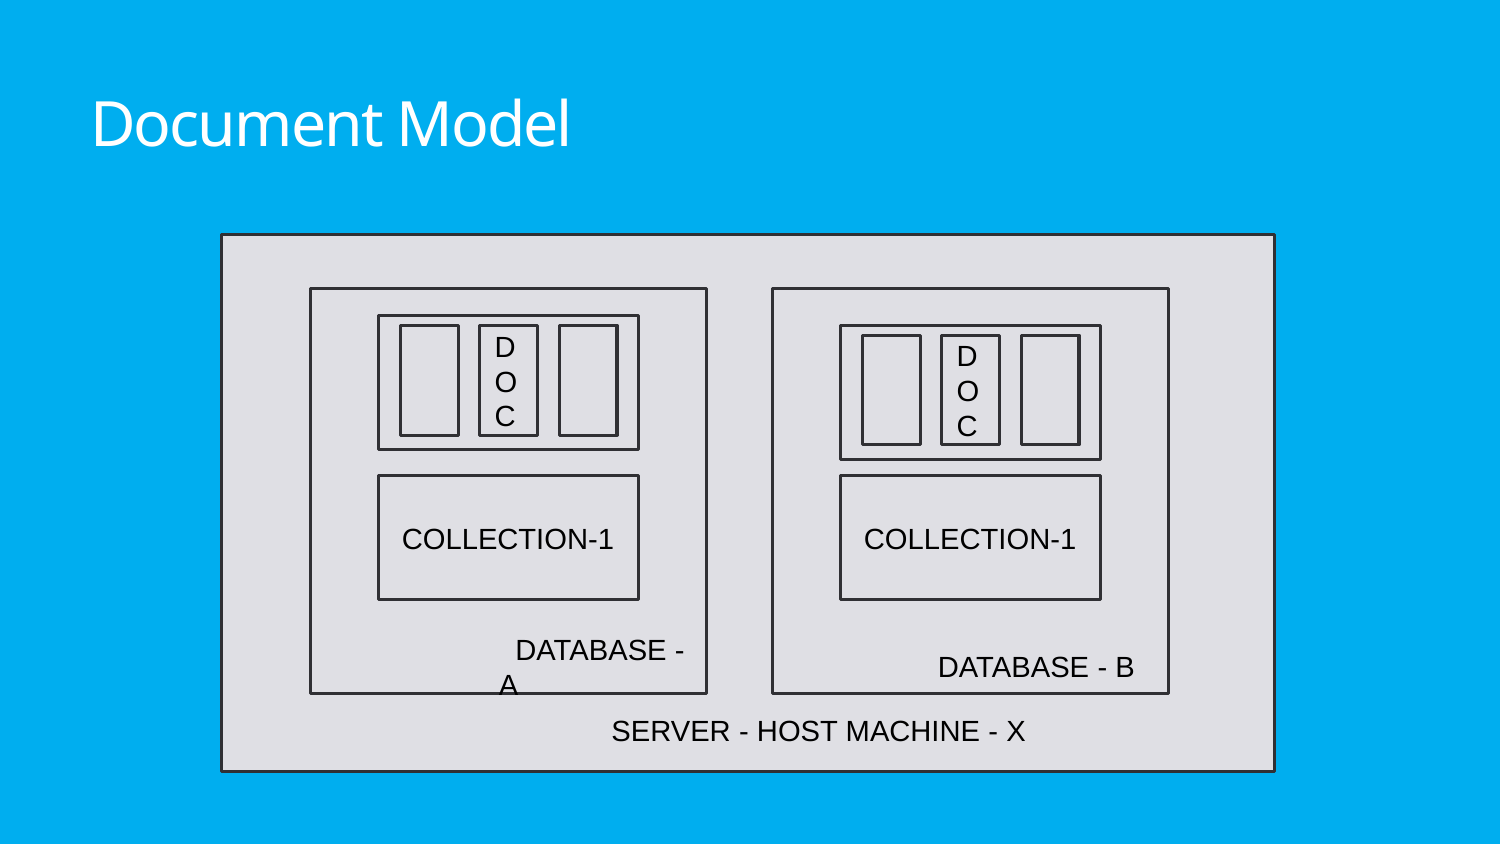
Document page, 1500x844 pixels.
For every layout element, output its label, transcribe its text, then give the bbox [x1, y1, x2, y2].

text_box COLLECTION-1 [840, 475, 1101, 600]
text_box COLLECTION-1 [378, 475, 639, 600]
text_box [840, 325, 1101, 460]
list [75, 196, 1425, 808]
text_box [862, 335, 921, 445]
text_box SERVER - HOST MACHINE - X [221, 234, 1275, 772]
text_box [378, 315, 639, 450]
text_box [400, 325, 459, 436]
text_box Document Model [74, 84, 1425, 175]
text_box DATABASE - B [772, 288, 1169, 694]
text_box DOC [479, 325, 538, 436]
text_box [559, 325, 618, 436]
text_box DOC [941, 335, 1000, 445]
text_box [1021, 335, 1080, 445]
text_box DATABASE - A [310, 288, 707, 694]
